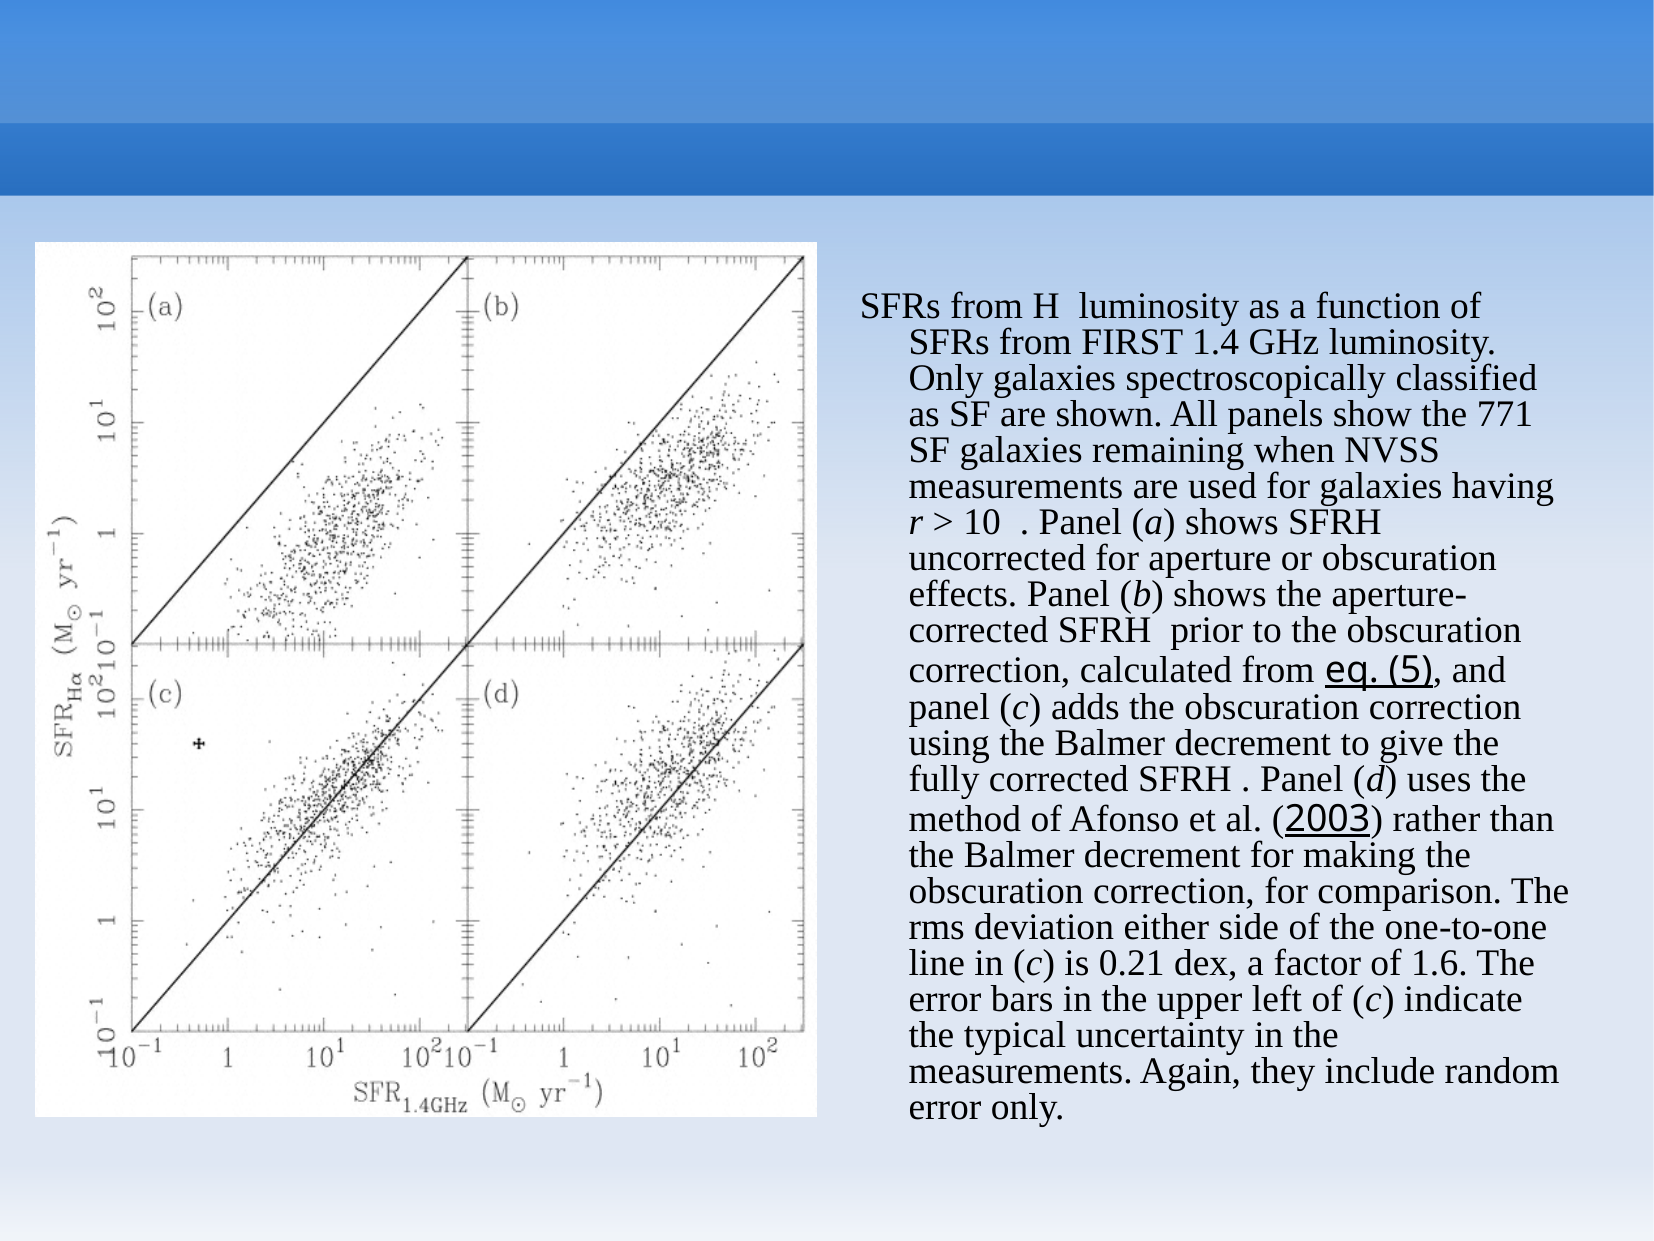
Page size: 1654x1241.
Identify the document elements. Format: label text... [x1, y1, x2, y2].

picture [0, 0, 1654, 1241]
list SFRs from H luminosity as a function of SFRs from FIRST 1.4 GHz luminosity. Only galaxies spectroscopically classified as SF are shown. All panels show the 771 SF galaxies remaining when NVSS measurements are used for galaxies having r > 10 . Panel (a) shows SFRH uncorrected for aperture or obscuration effects. Panel (b) shows the aperture-corrected SFRH prior to the obscuration correction, calculated from eq. (5), and panel (c) adds the obscuration correction using the Balmer decrement to give the fully corrected SFRH . Panel (d) uses the method of Afonso et al. (2003) rather than the Balmer decrement for making the obscuration correction, for comparison. The rms deviation either side of the one-to-one line in (c) is 0.21 dex, a factor of 1.6. The error bars in the upper left of (c) indicate the typical uncertainty in the measurements. Again, they include random error only. [839, 290, 1571, 1118]
